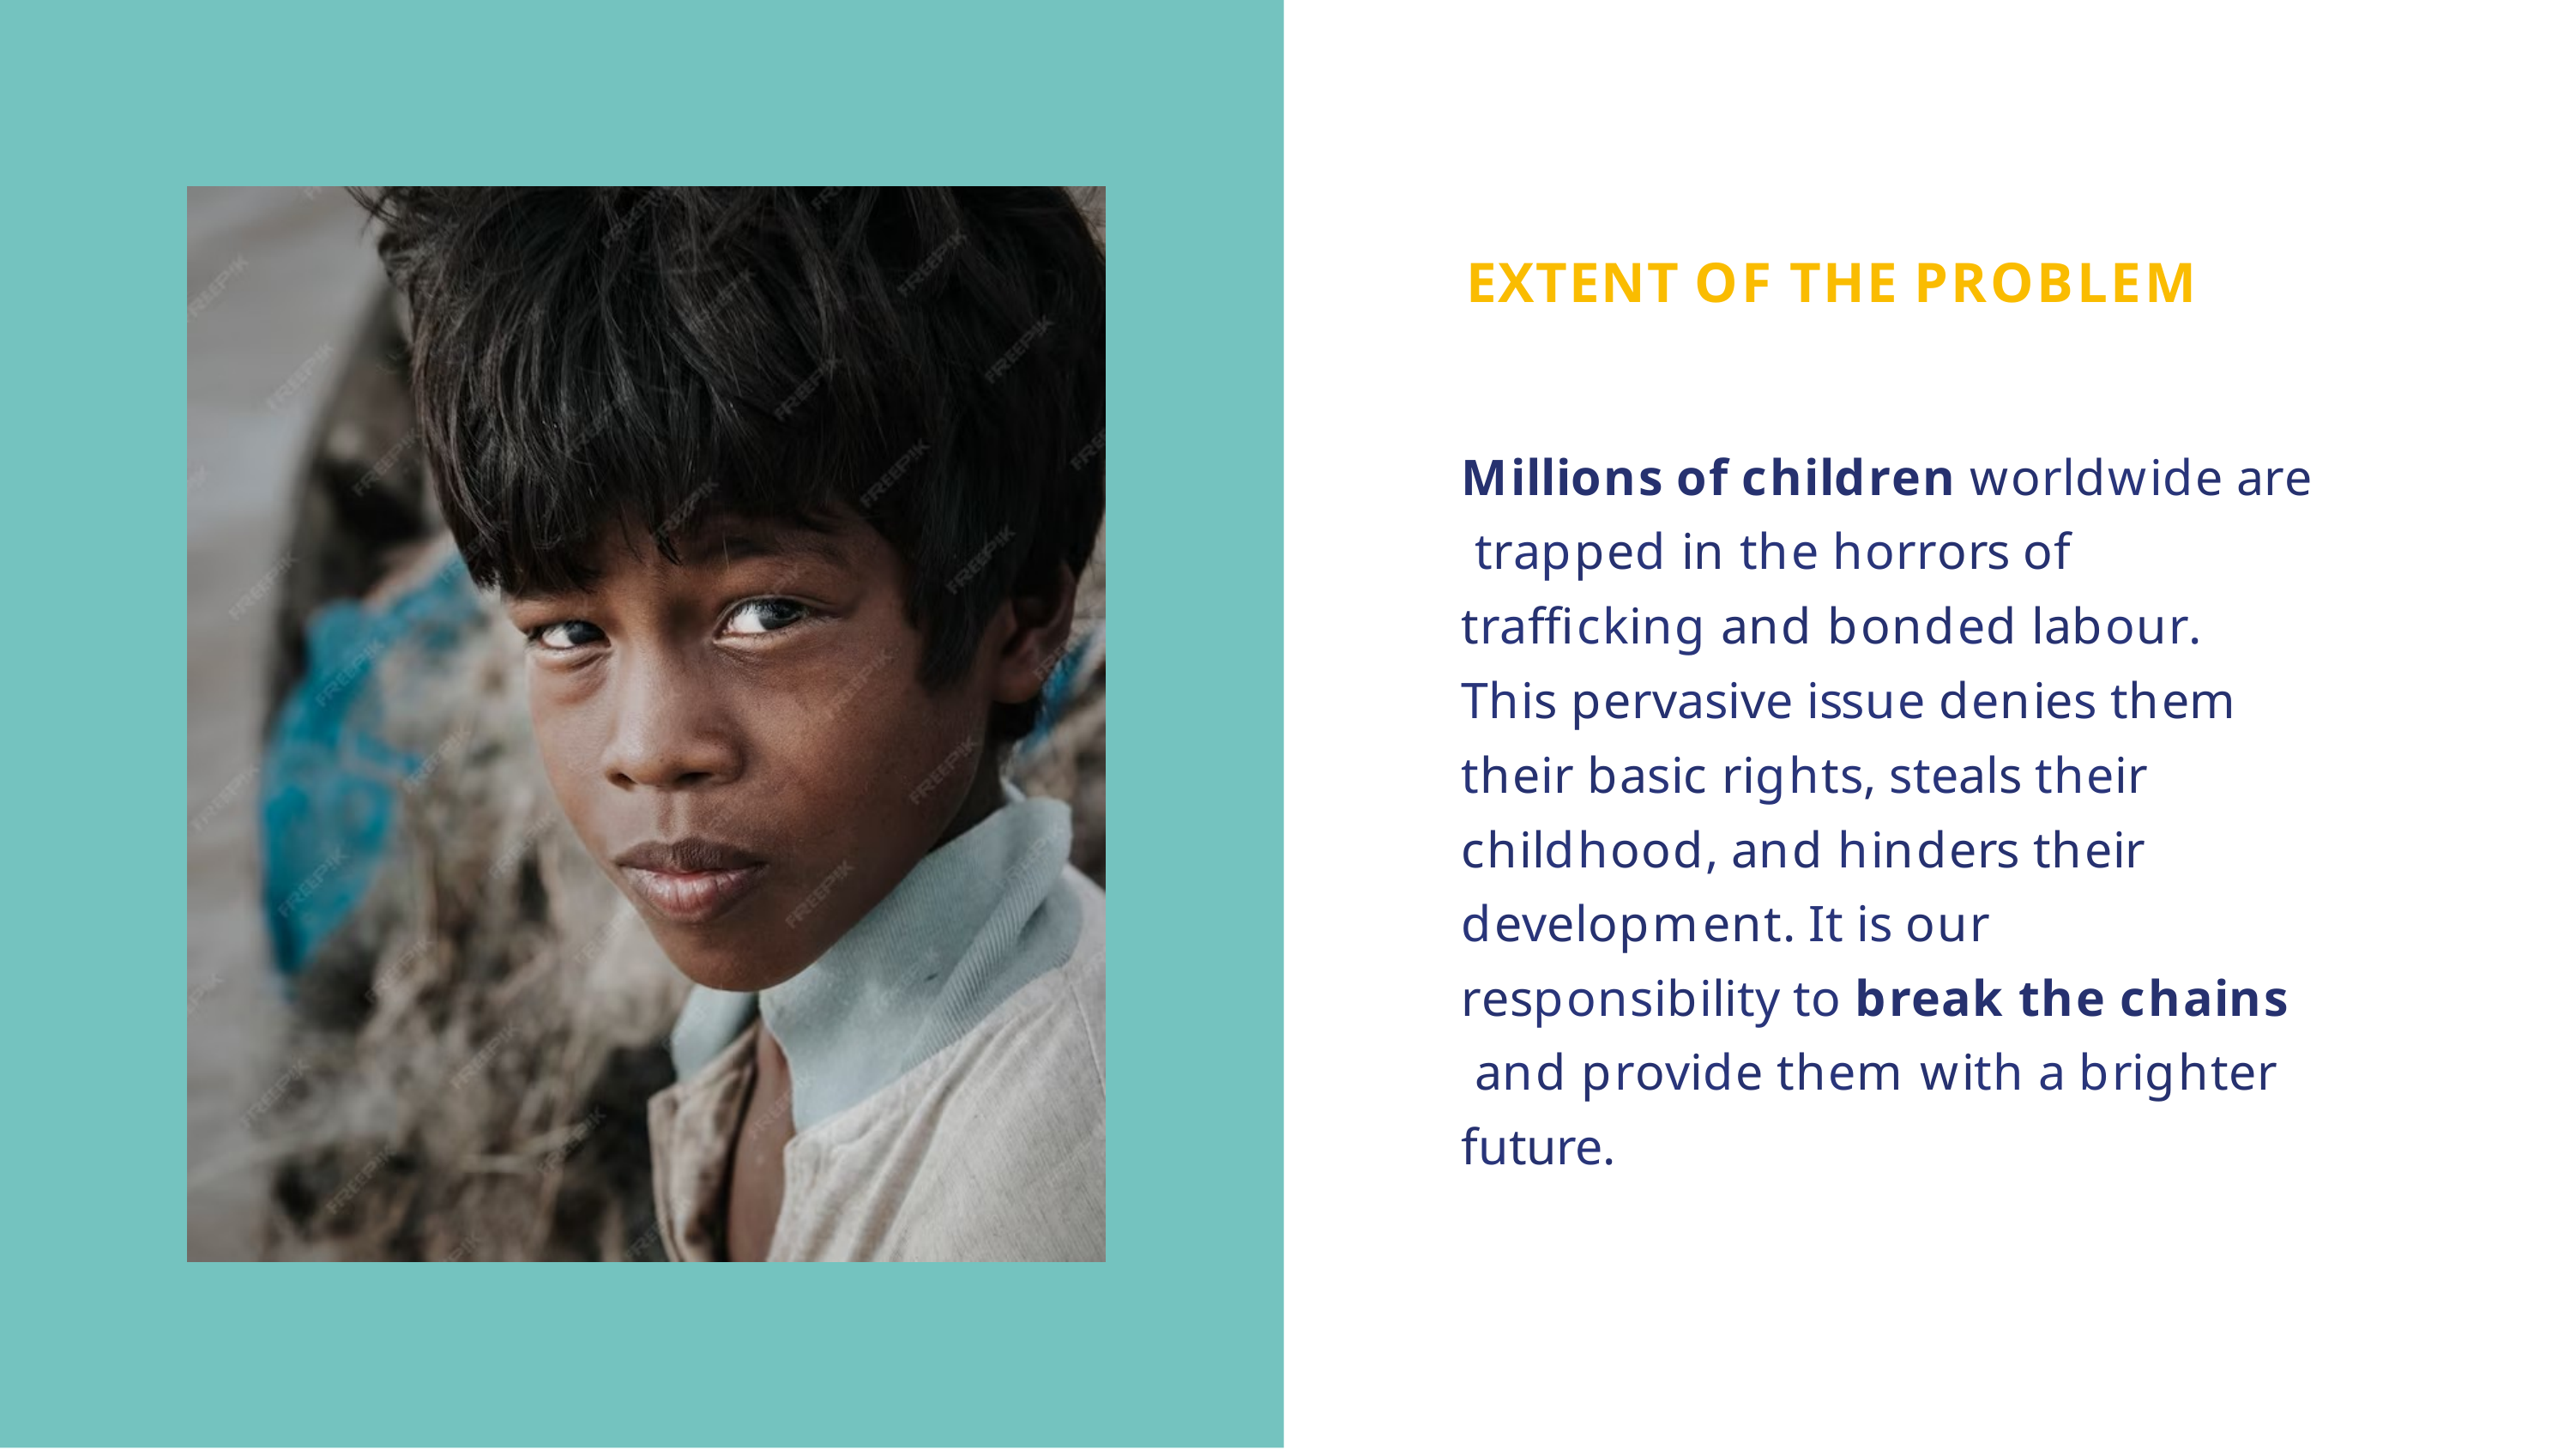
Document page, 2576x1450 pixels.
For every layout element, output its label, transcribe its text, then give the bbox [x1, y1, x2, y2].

title EXTENT OF THE PROBLEM [1464, 245, 2226, 428]
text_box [0, 0, 1284, 1448]
text_box Millions of children worldwide are trapped in the horrors of trafﬁcking and bonded labour. This pervasive issue denies them their basic rights, steals their childhood, and hinders their development. It is our responsibility to break the chains and provide them with a brighter future. [1459, 428, 2323, 1175]
